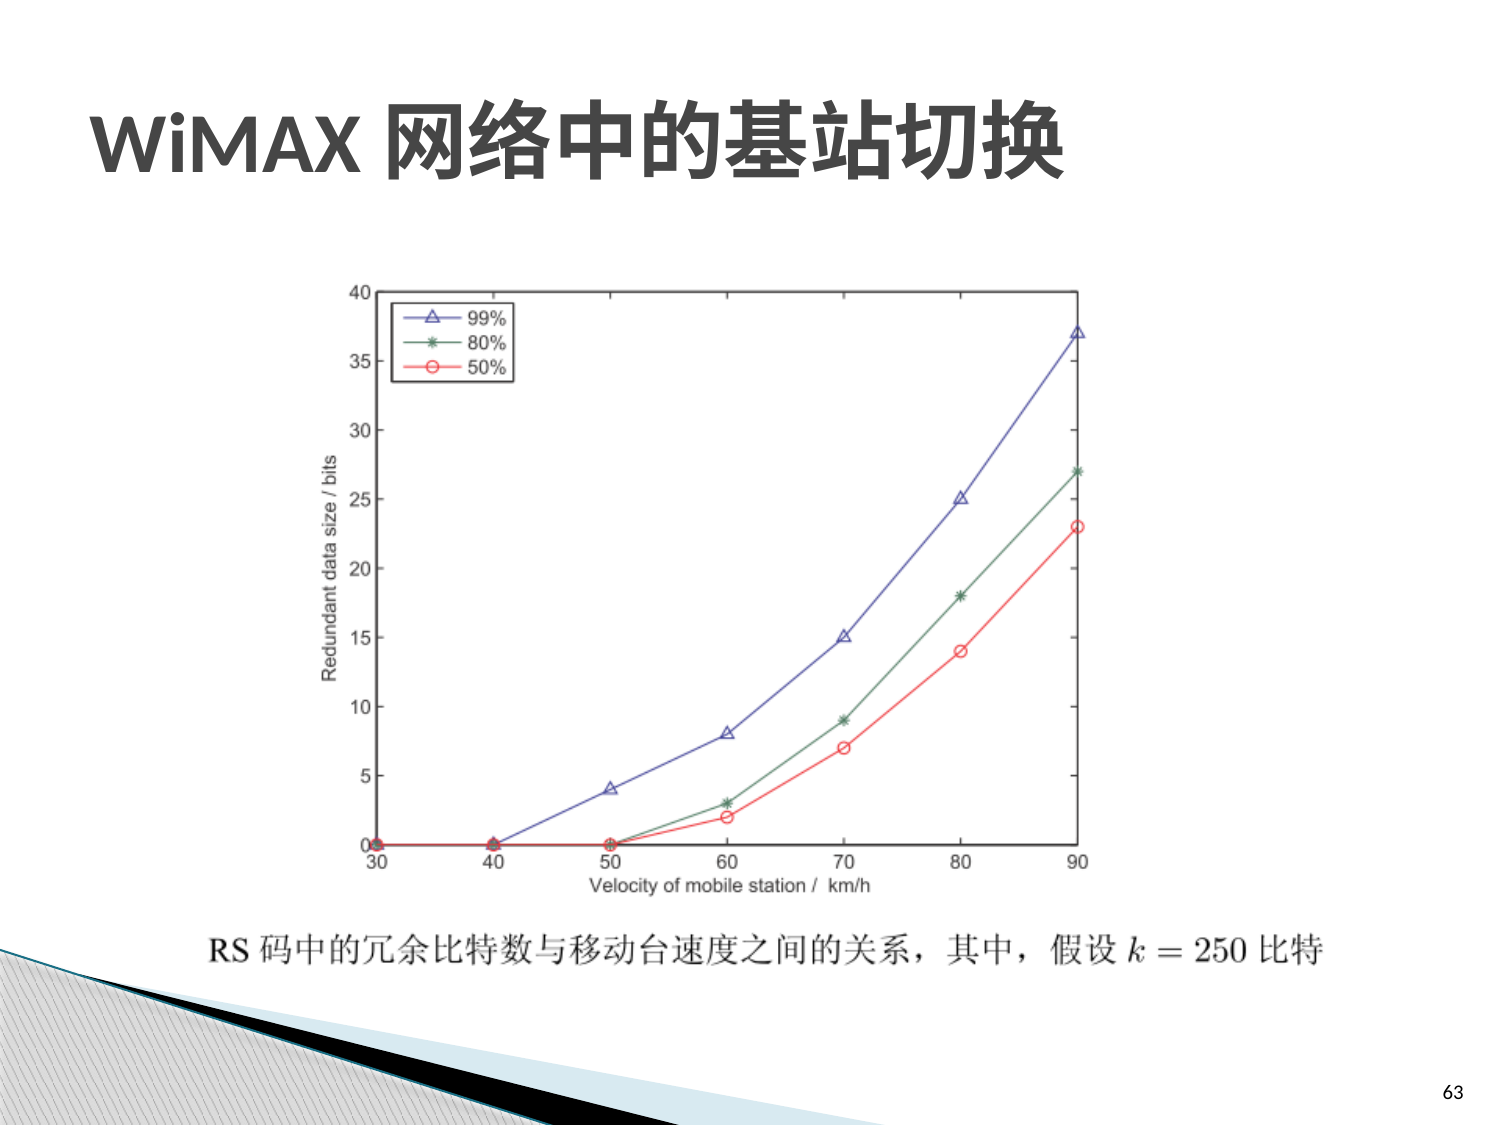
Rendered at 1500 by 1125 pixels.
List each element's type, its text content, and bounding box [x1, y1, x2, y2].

title WiMAX网络中的基站切换 [75, 45, 1425, 233]
picture [199, 262, 1329, 991]
slide_number 63 [1418, 1051, 1479, 1112]
